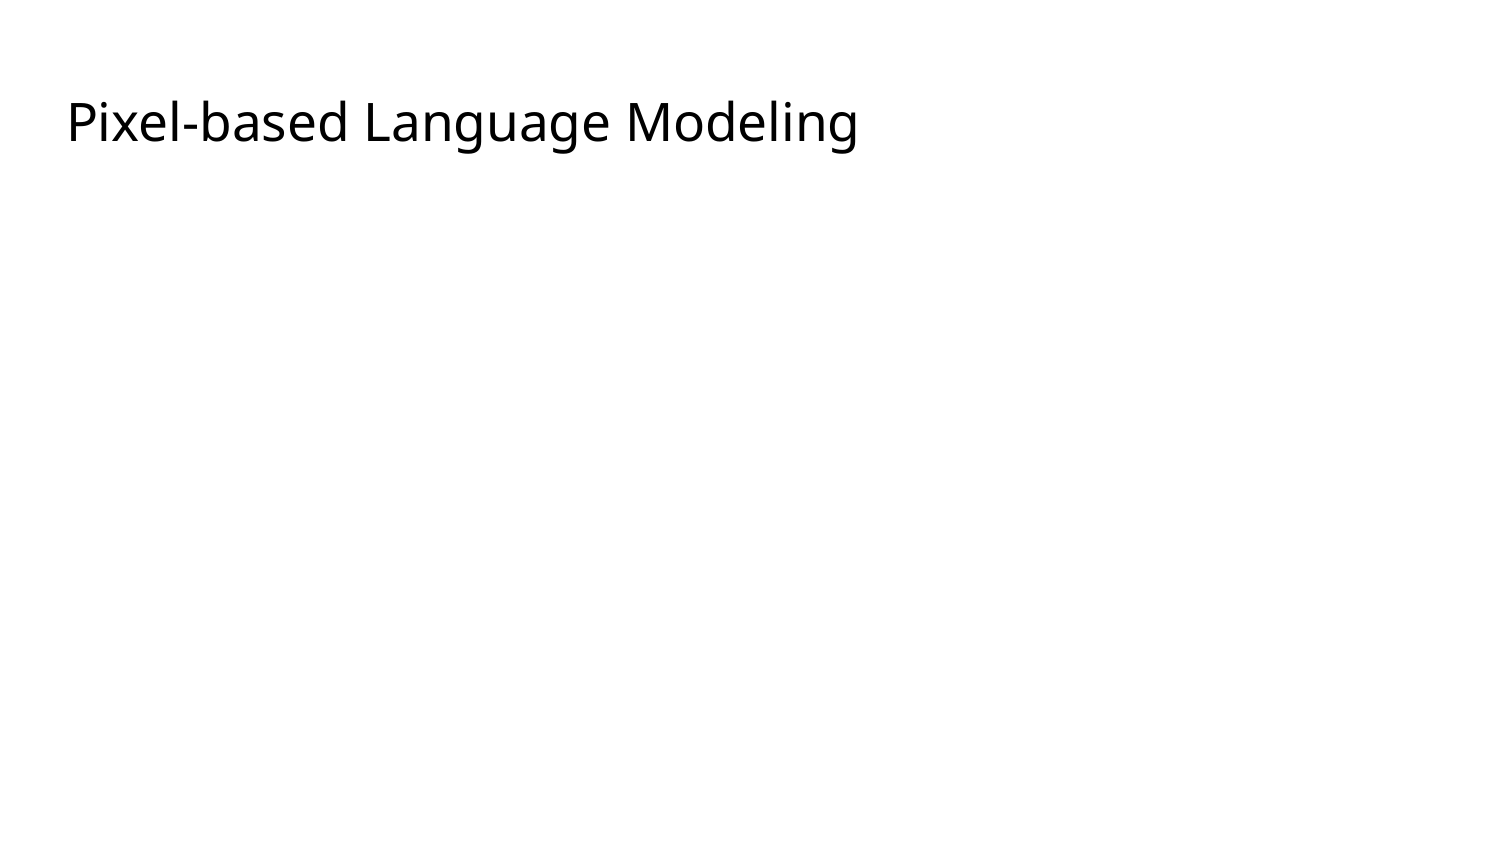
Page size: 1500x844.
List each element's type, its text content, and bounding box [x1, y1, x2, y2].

title Pixel-based Language Modeling [51, 72, 1449, 167]
